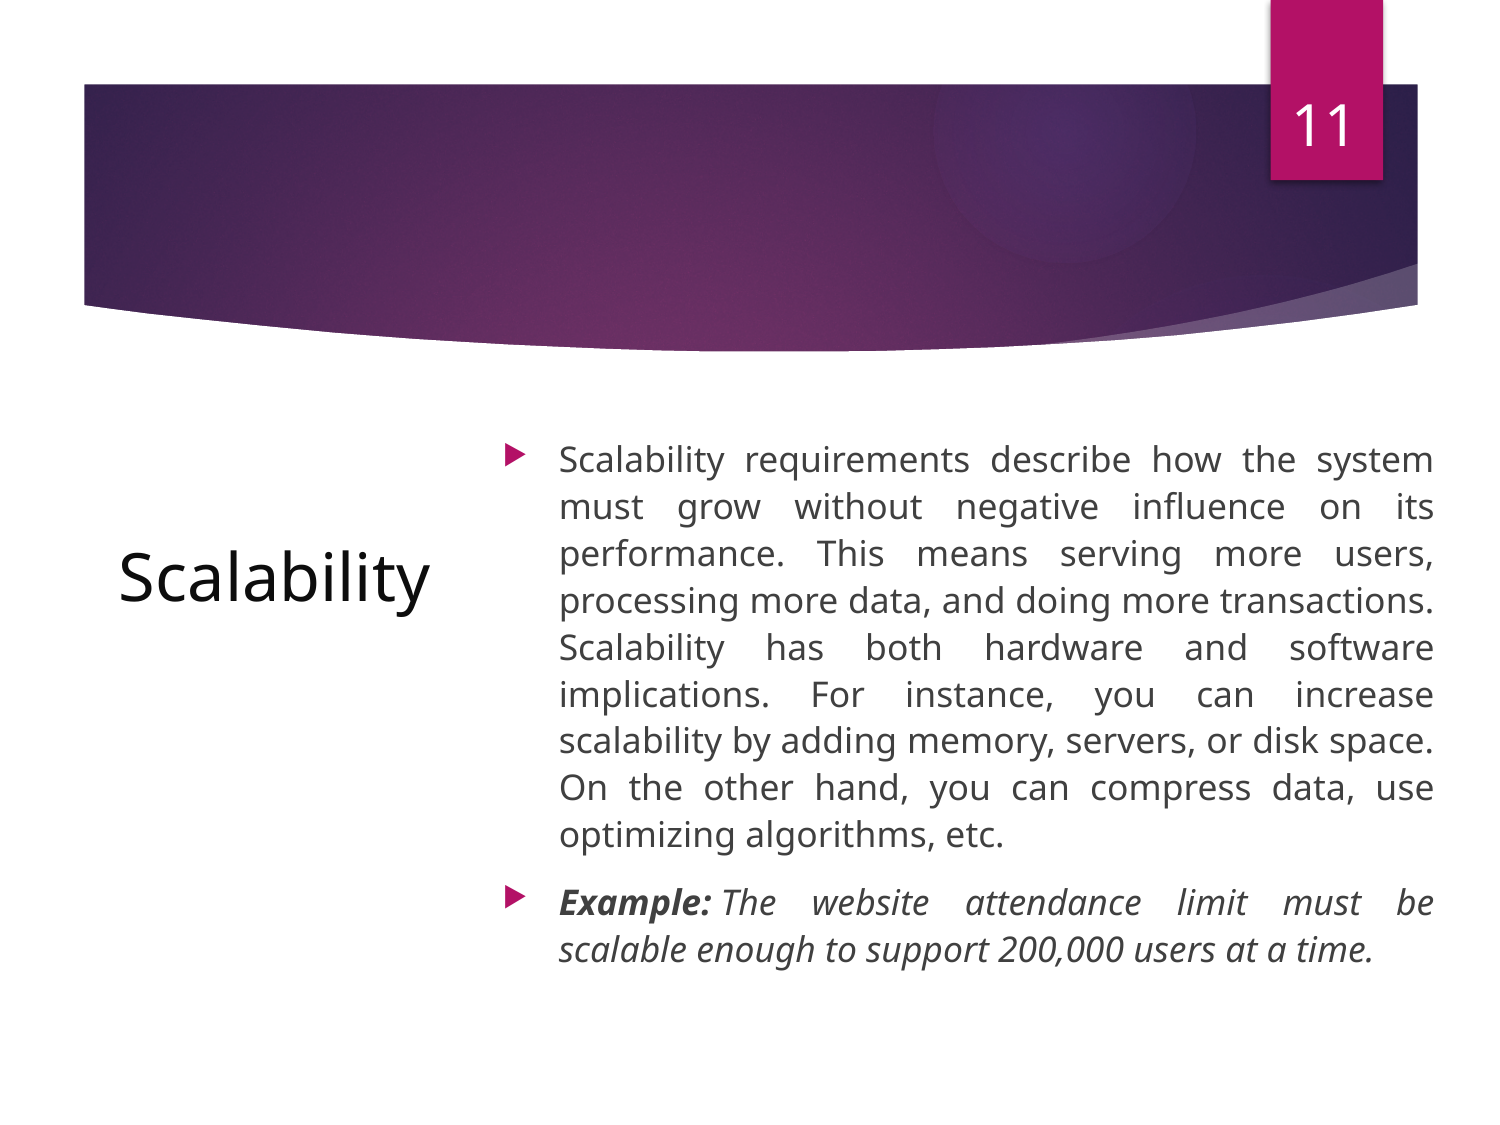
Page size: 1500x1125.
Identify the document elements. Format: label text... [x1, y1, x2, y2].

title Scalability [103, 262, 487, 968]
slide_number 11 [1259, 48, 1390, 175]
list Scalability requirements describe how the system must grow without negative influence on its performance. This means serving more users, processing more data, and doing more transactions. Scalability has both hardware and software implications. For instance, you can increase scalability by adding memory, servers, or disk space. On the other hand, you can compress data, use optimizing algorithms, etc. Example: The website attendance limit must be scalable enough to support 200,000 users at a time. [487, 262, 1450, 1077]
